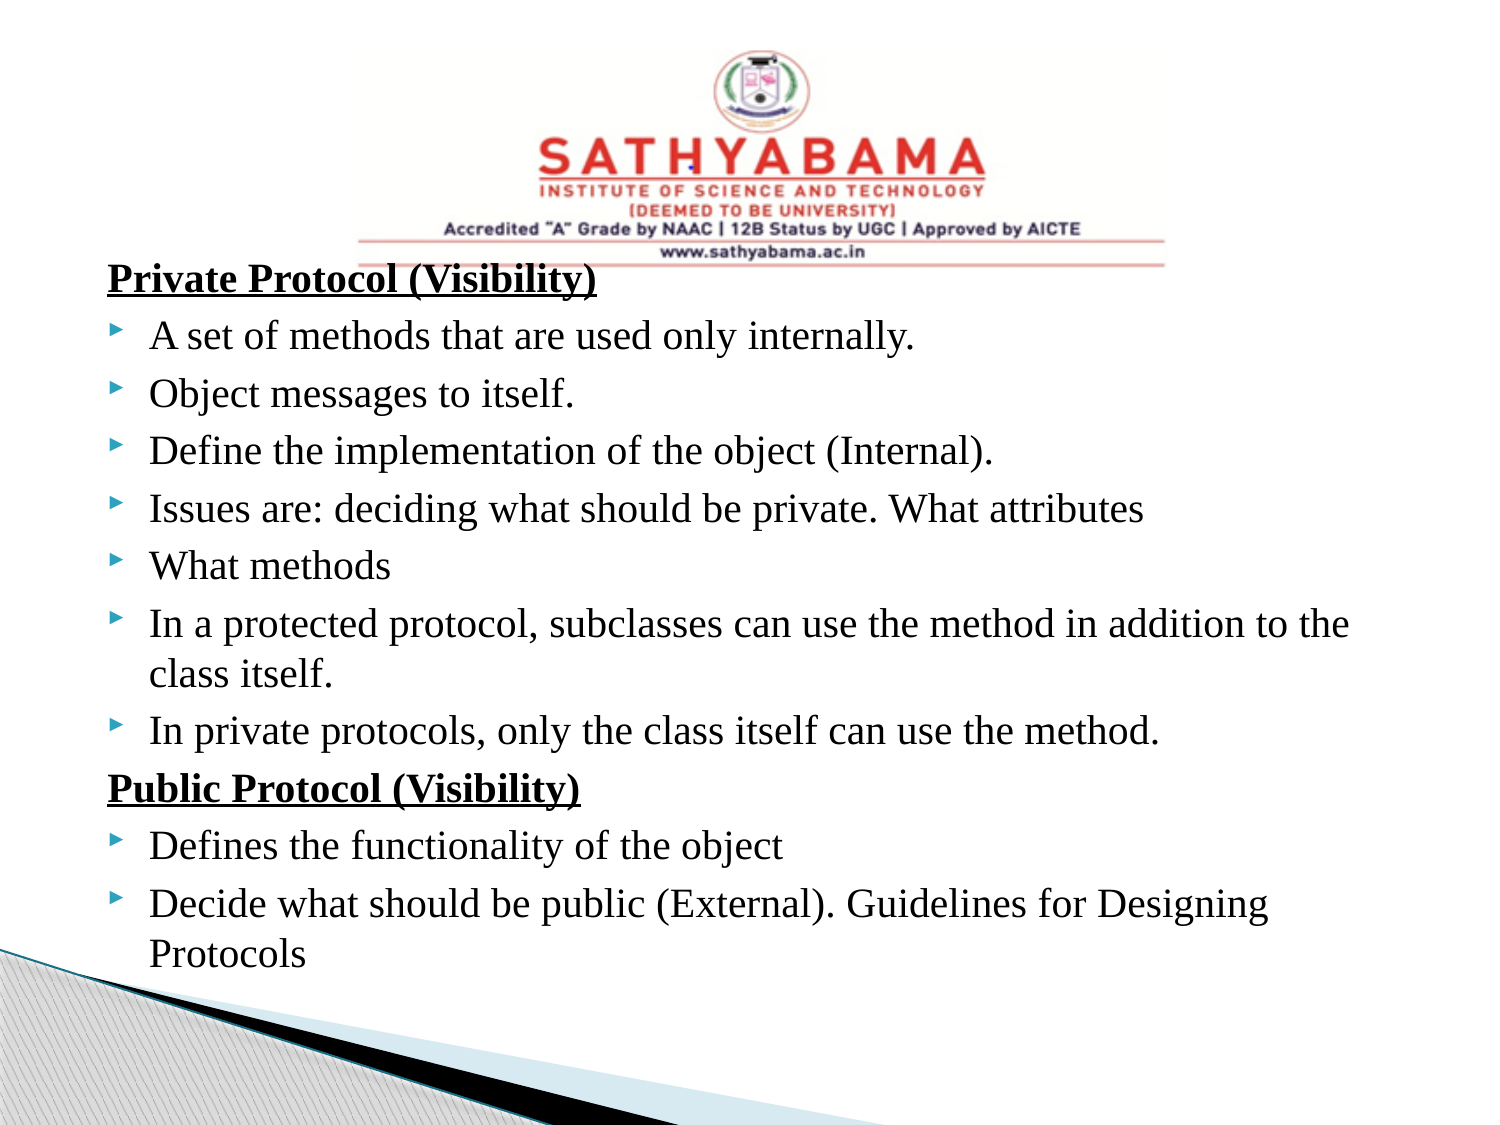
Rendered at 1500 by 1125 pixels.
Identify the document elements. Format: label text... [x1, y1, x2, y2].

list Private Protocol (Visibility) A set of methods that are used only internally. Object messages to itself. Define the implementation of the object (Internal). Issues are: deciding what should be private. What attributes What methods In a protected protocol, subclasses can use the method in addition to the class itself. In private protocols, only the class itself can use the method. Public Protocol (Visibility) Defines the functionality of the object Decide what should be public (External). Guidelines for Designing Protocols [75, 243, 1425, 986]
picture [324, 50, 1213, 243]
